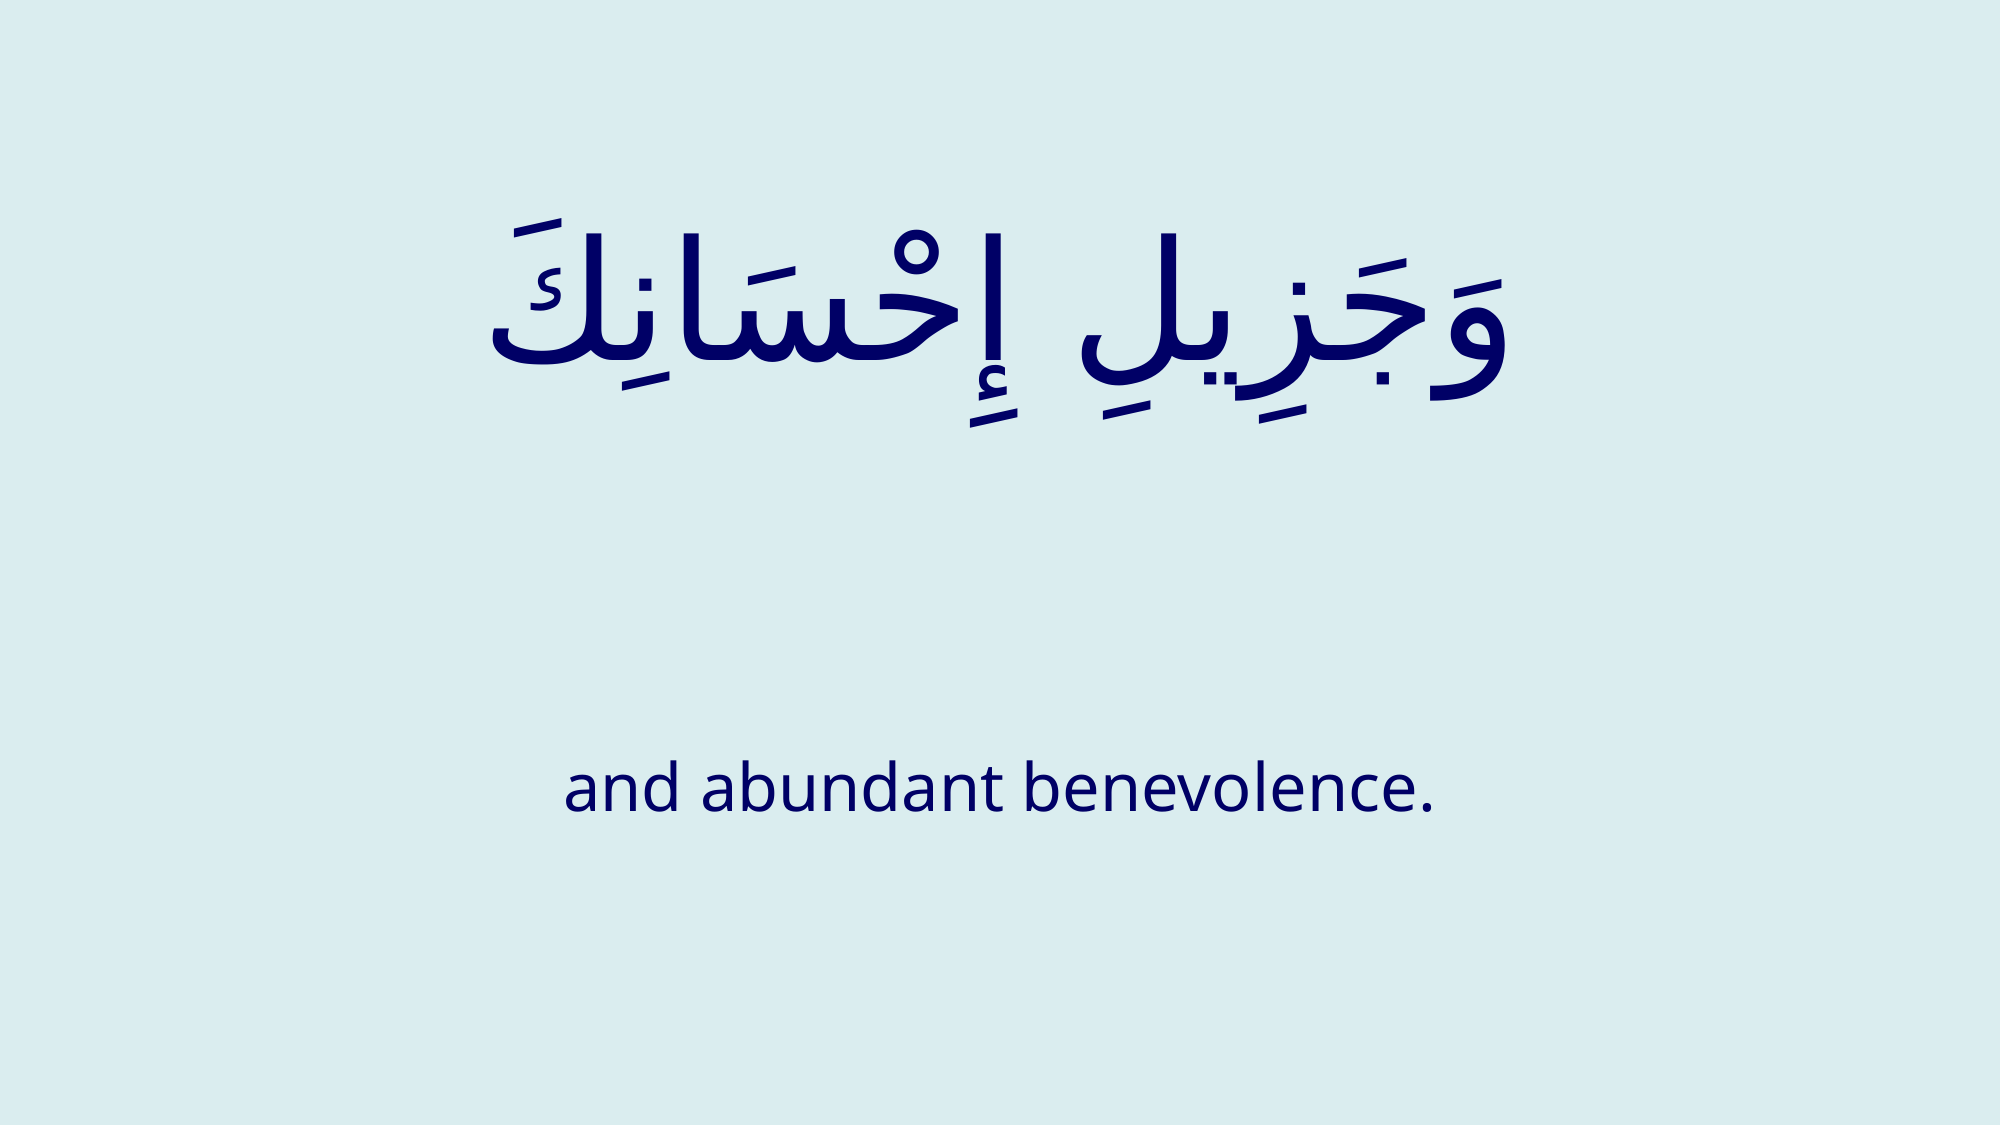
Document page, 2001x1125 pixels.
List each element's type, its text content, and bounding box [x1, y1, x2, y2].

list and abundant benevolence. [356, 737, 1644, 1050]
title وَجَزِيلِ إِحْسَانِكَ [0, 200, 2000, 388]
